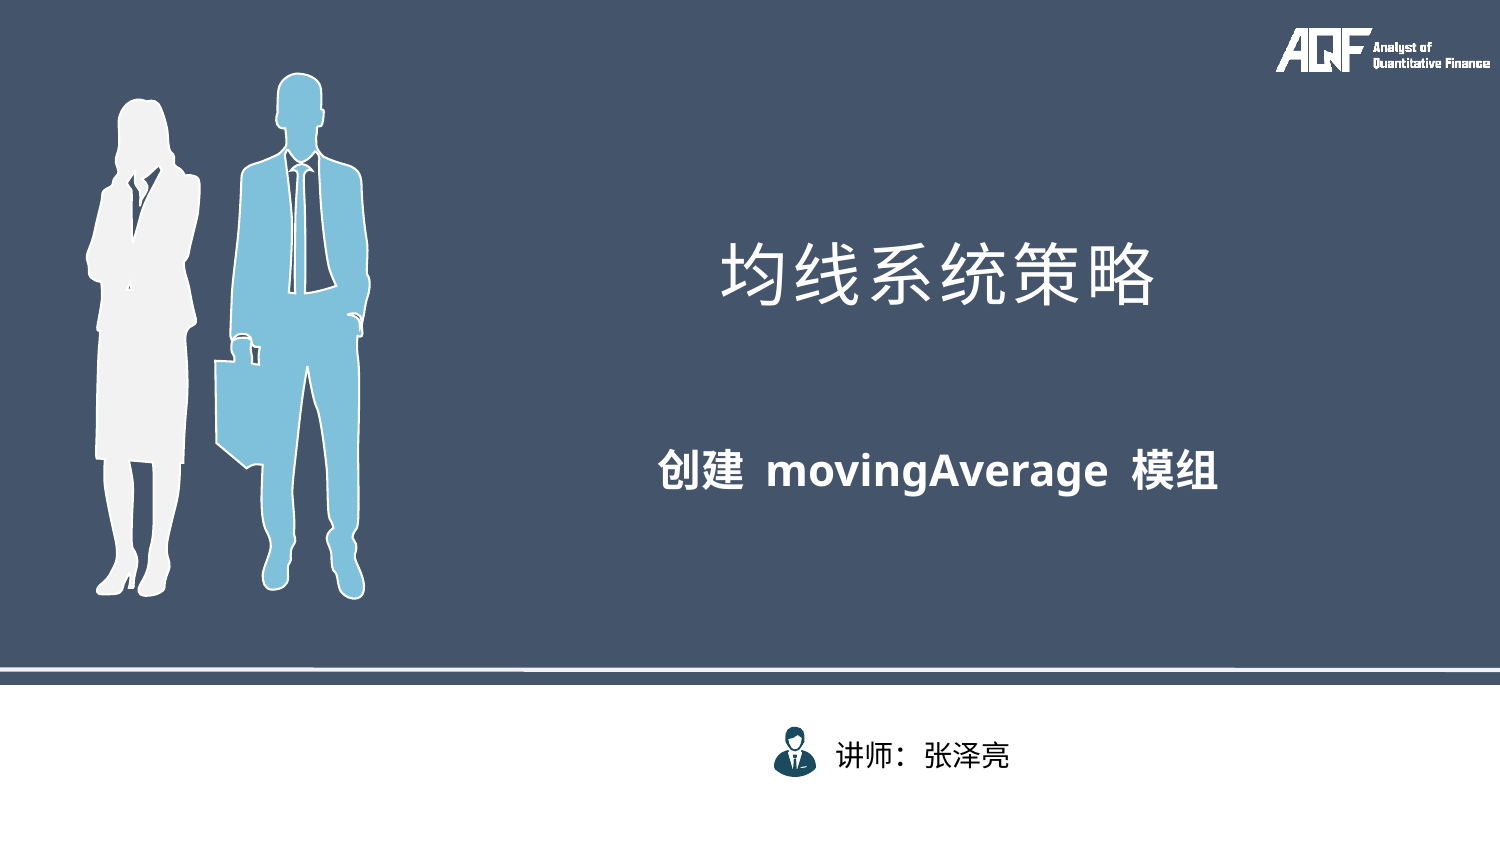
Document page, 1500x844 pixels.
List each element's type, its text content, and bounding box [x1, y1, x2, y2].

list 创建 movingAverage 模组 [396, 435, 1480, 500]
list 讲师：张泽亮 [820, 701, 1471, 812]
subtitle 均线系统策略 [392, 233, 1483, 328]
picture [1252, 2, 1500, 102]
